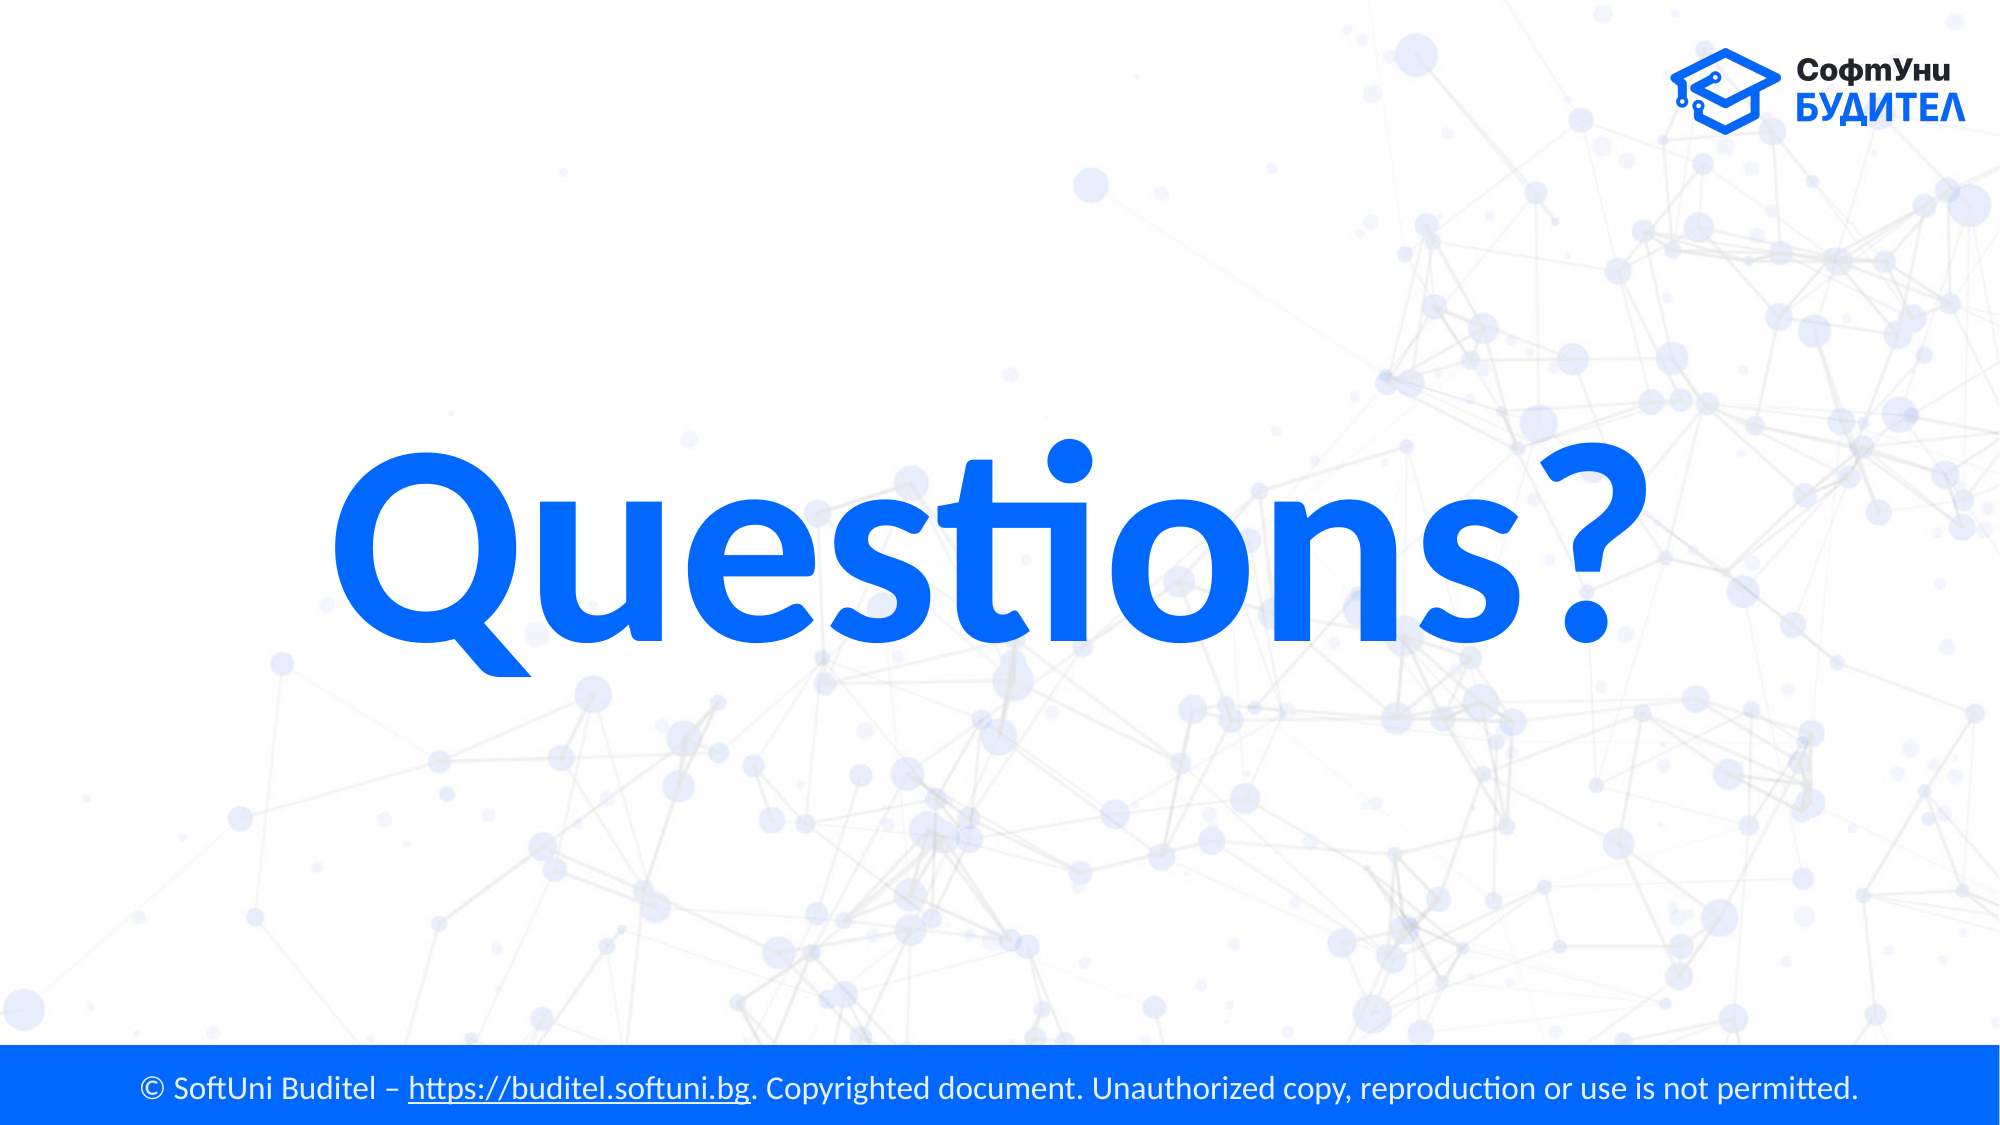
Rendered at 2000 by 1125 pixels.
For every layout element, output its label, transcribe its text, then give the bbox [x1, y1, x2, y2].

picture [0, 0, 2000, 1045]
title Questions? [221, 397, 1768, 656]
